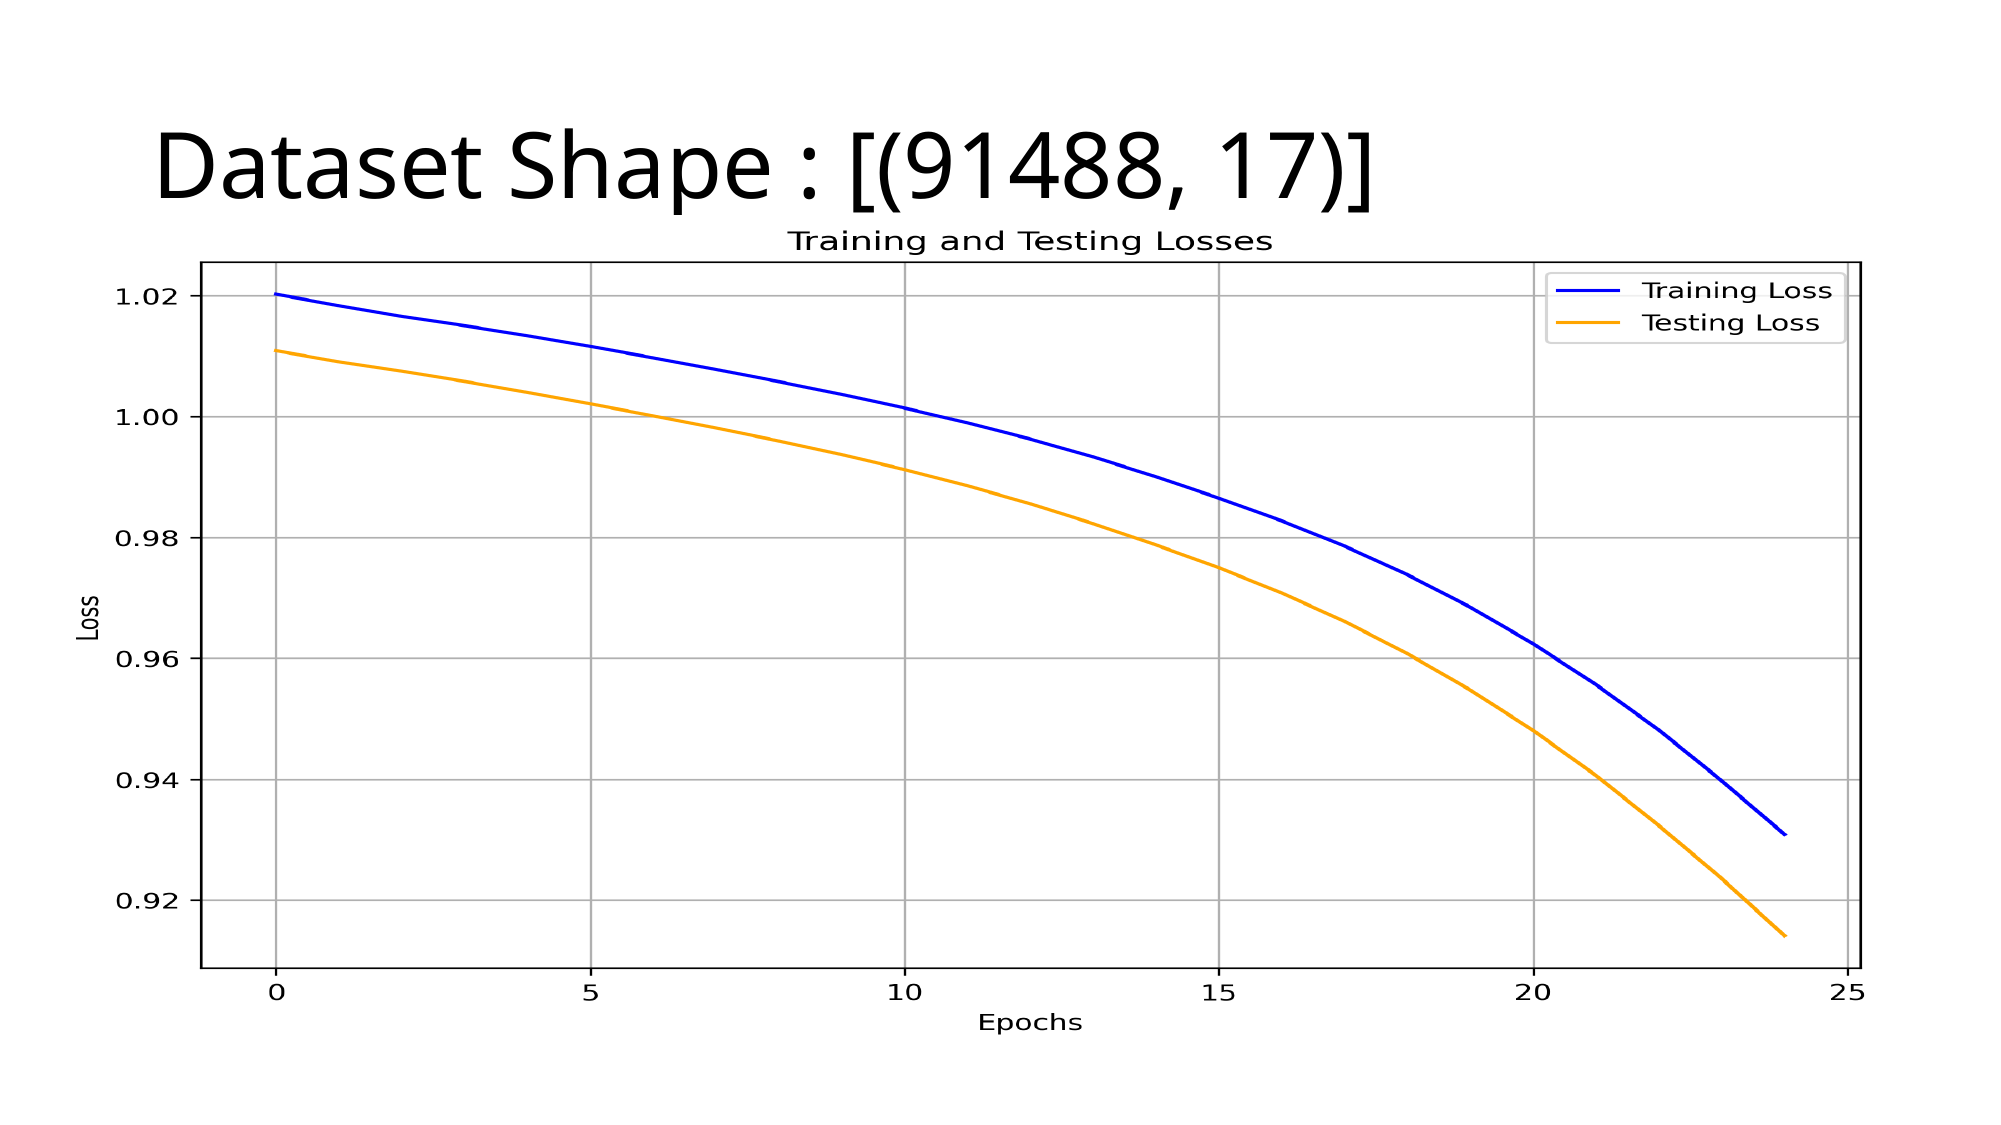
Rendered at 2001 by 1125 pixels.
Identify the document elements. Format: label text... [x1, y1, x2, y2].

title Dataset Shape : [(91488, 17)] [137, 59, 1863, 214]
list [50, 214, 1887, 1049]
